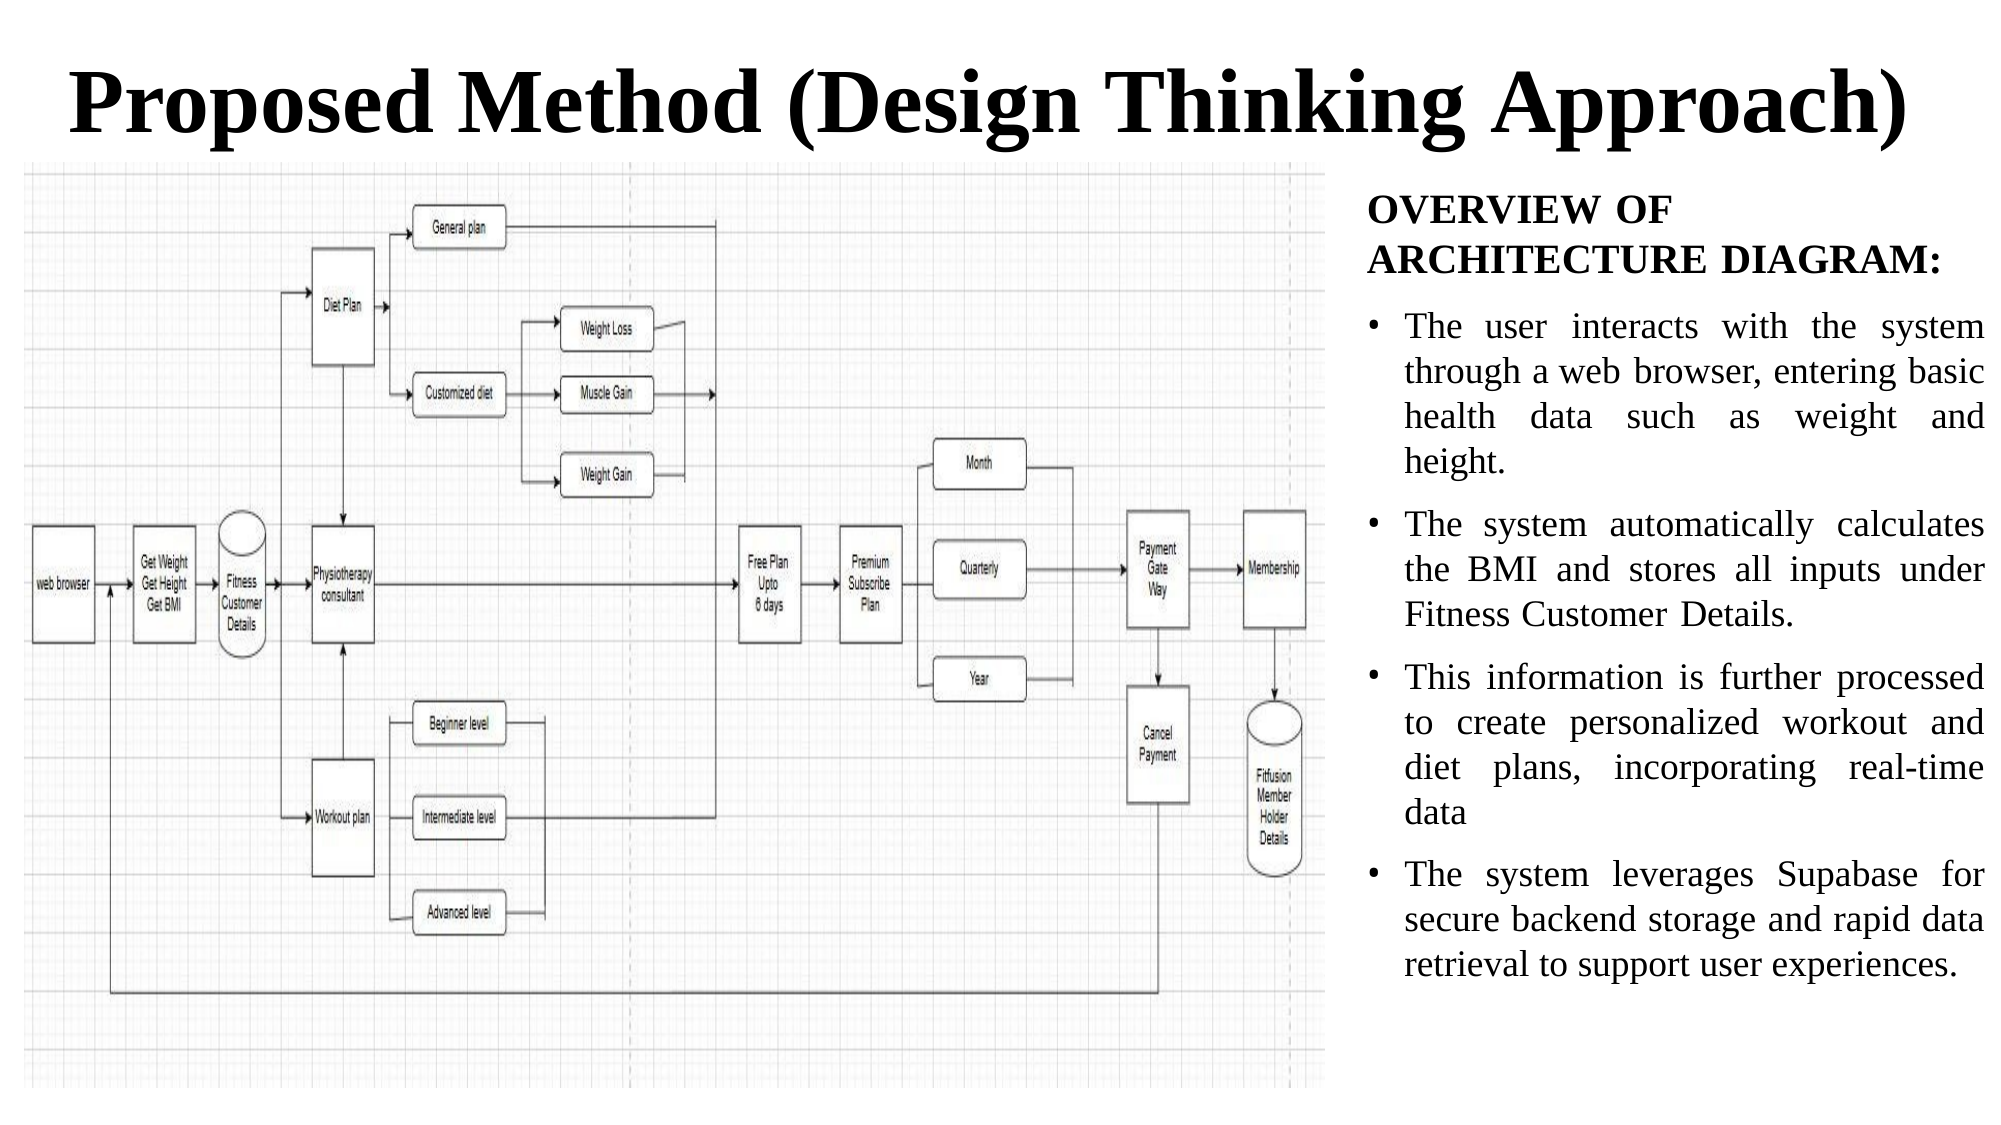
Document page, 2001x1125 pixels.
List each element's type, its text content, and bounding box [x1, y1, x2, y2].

title Proposed Method (Design Thinking Approach) [0, 0, 1963, 229]
picture [24, 162, 1326, 1088]
text_box OVERVIEW OF ARCHITECTURE DIAGRAM: The user interacts with the system through a web browser, entering basic health data such as weight and height. The system automatically calculates the BMI and stores all inputs under Fitness Customer Details. This information is further processed to create personalized workout and diet plans, incorporating real-time data The system leverages Supabase for secure backend storage and rapid data retrieval to support user experiences. [1350, 174, 2000, 992]
